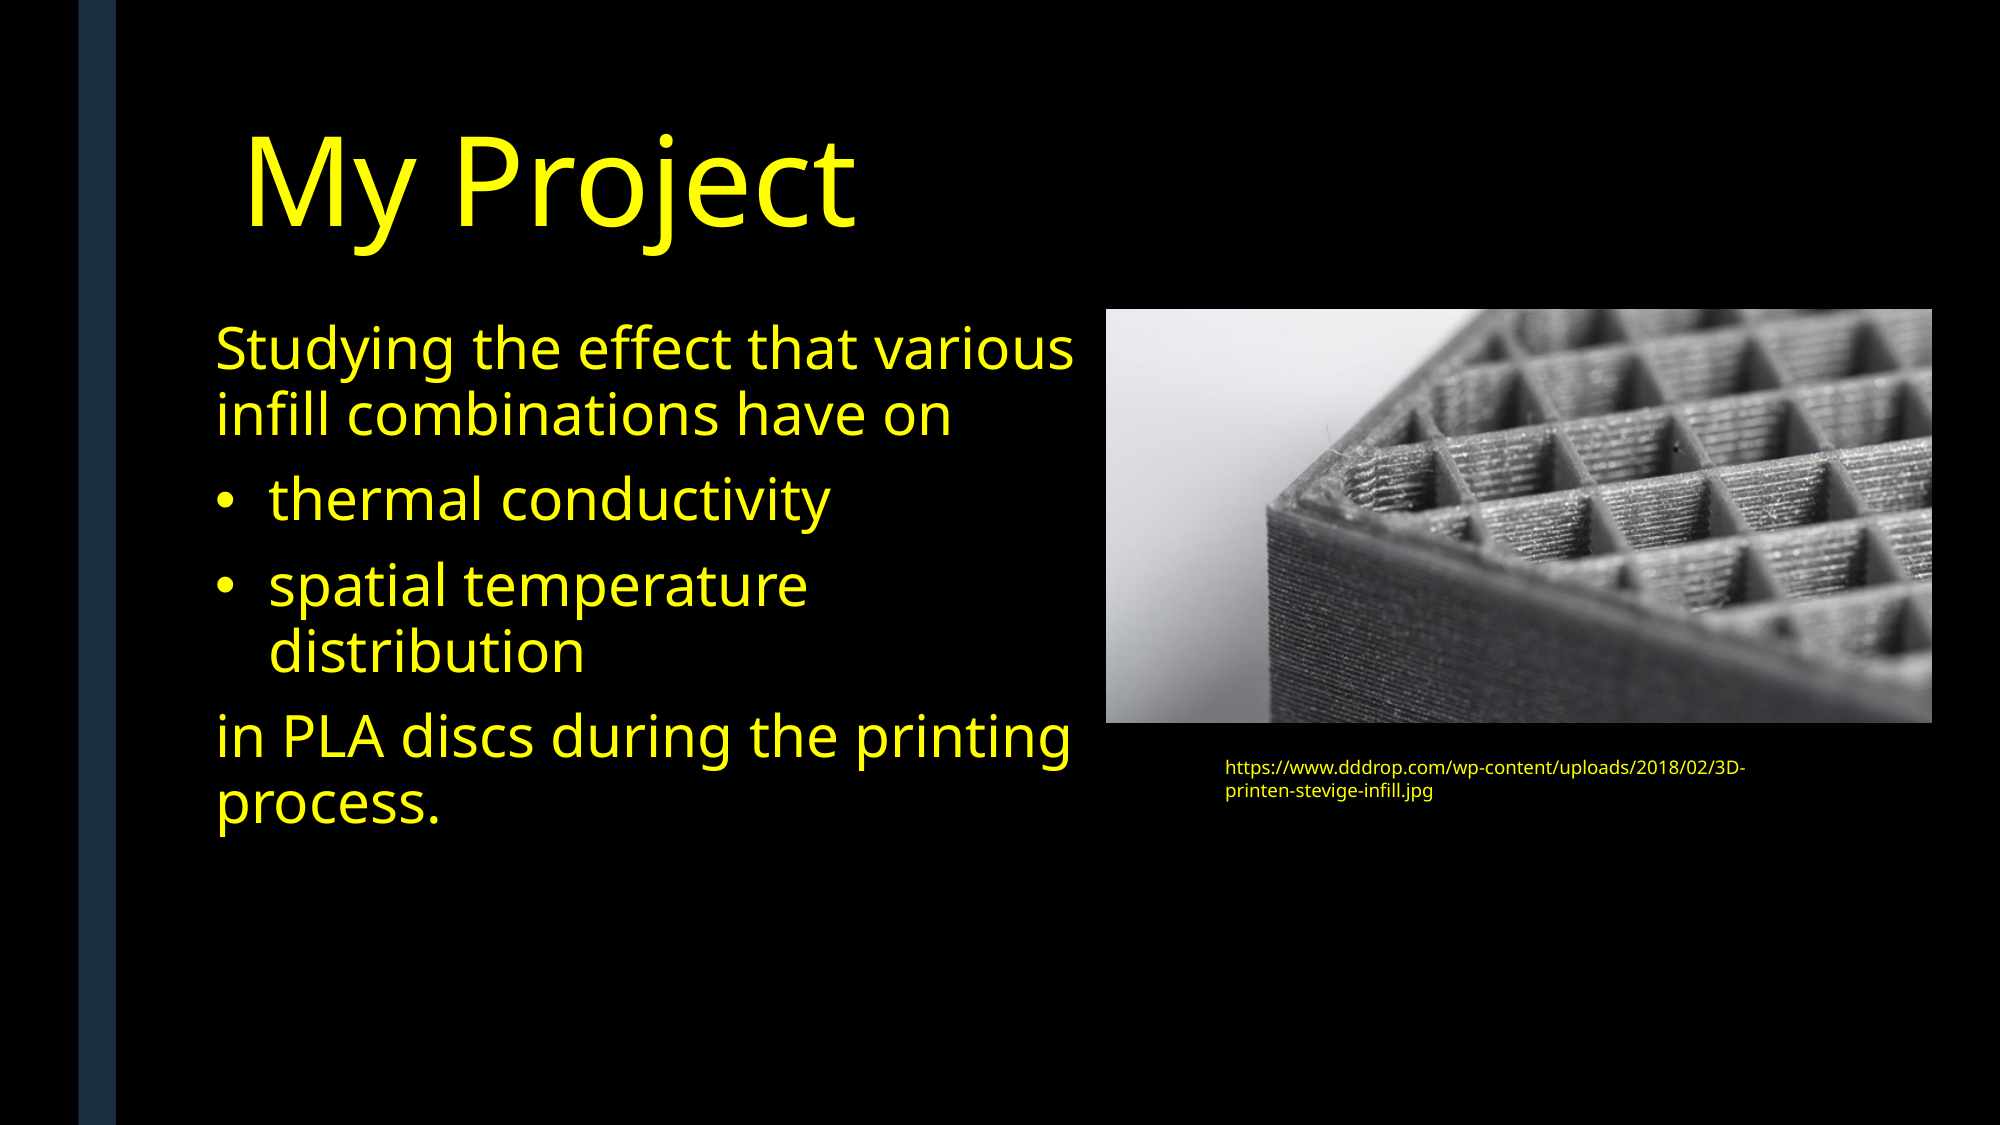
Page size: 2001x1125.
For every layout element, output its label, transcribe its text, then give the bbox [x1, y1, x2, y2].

text_box https://www.dddrop.com/wp-content/uploads/2018/02/3D-printen-stevige-infill.jpg [1210, 748, 1828, 809]
list Studying the effect that various infill combinations have on thermal conductivity spatial temperature distribution in PLA discs during the printing process. [200, 309, 1107, 897]
title My Project [225, 112, 1800, 309]
picture [1106, 309, 1932, 723]
